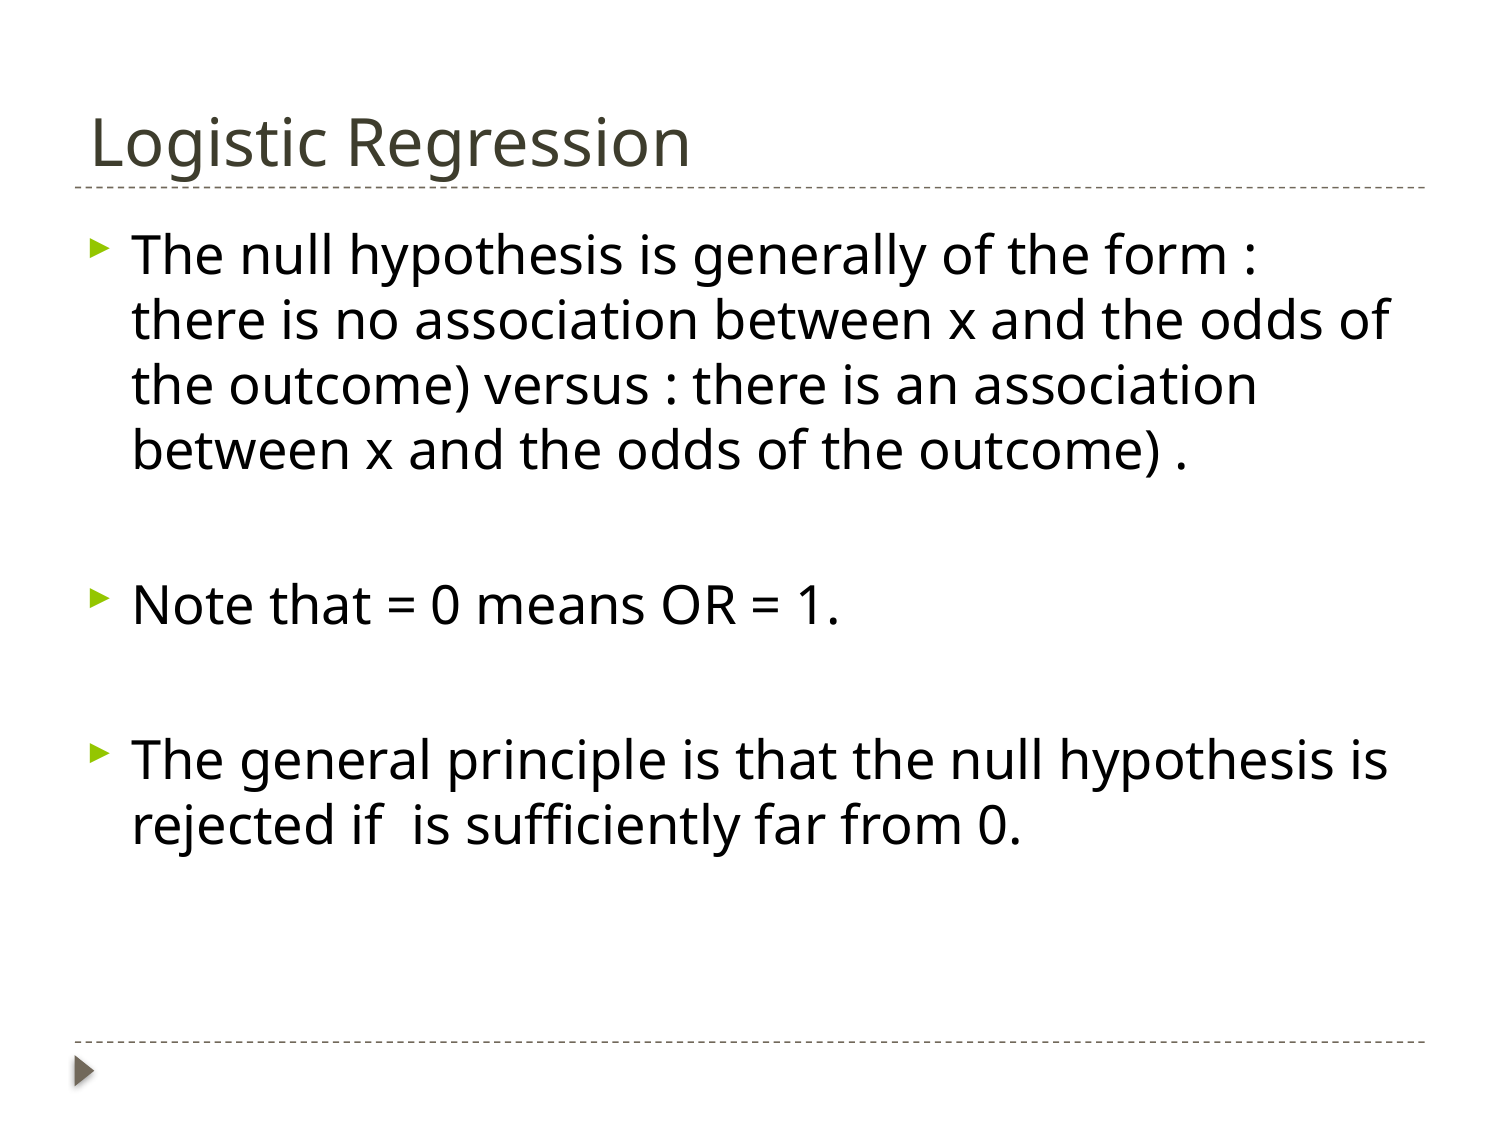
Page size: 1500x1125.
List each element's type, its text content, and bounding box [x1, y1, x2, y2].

title Logistic Regression [75, 24, 1425, 188]
